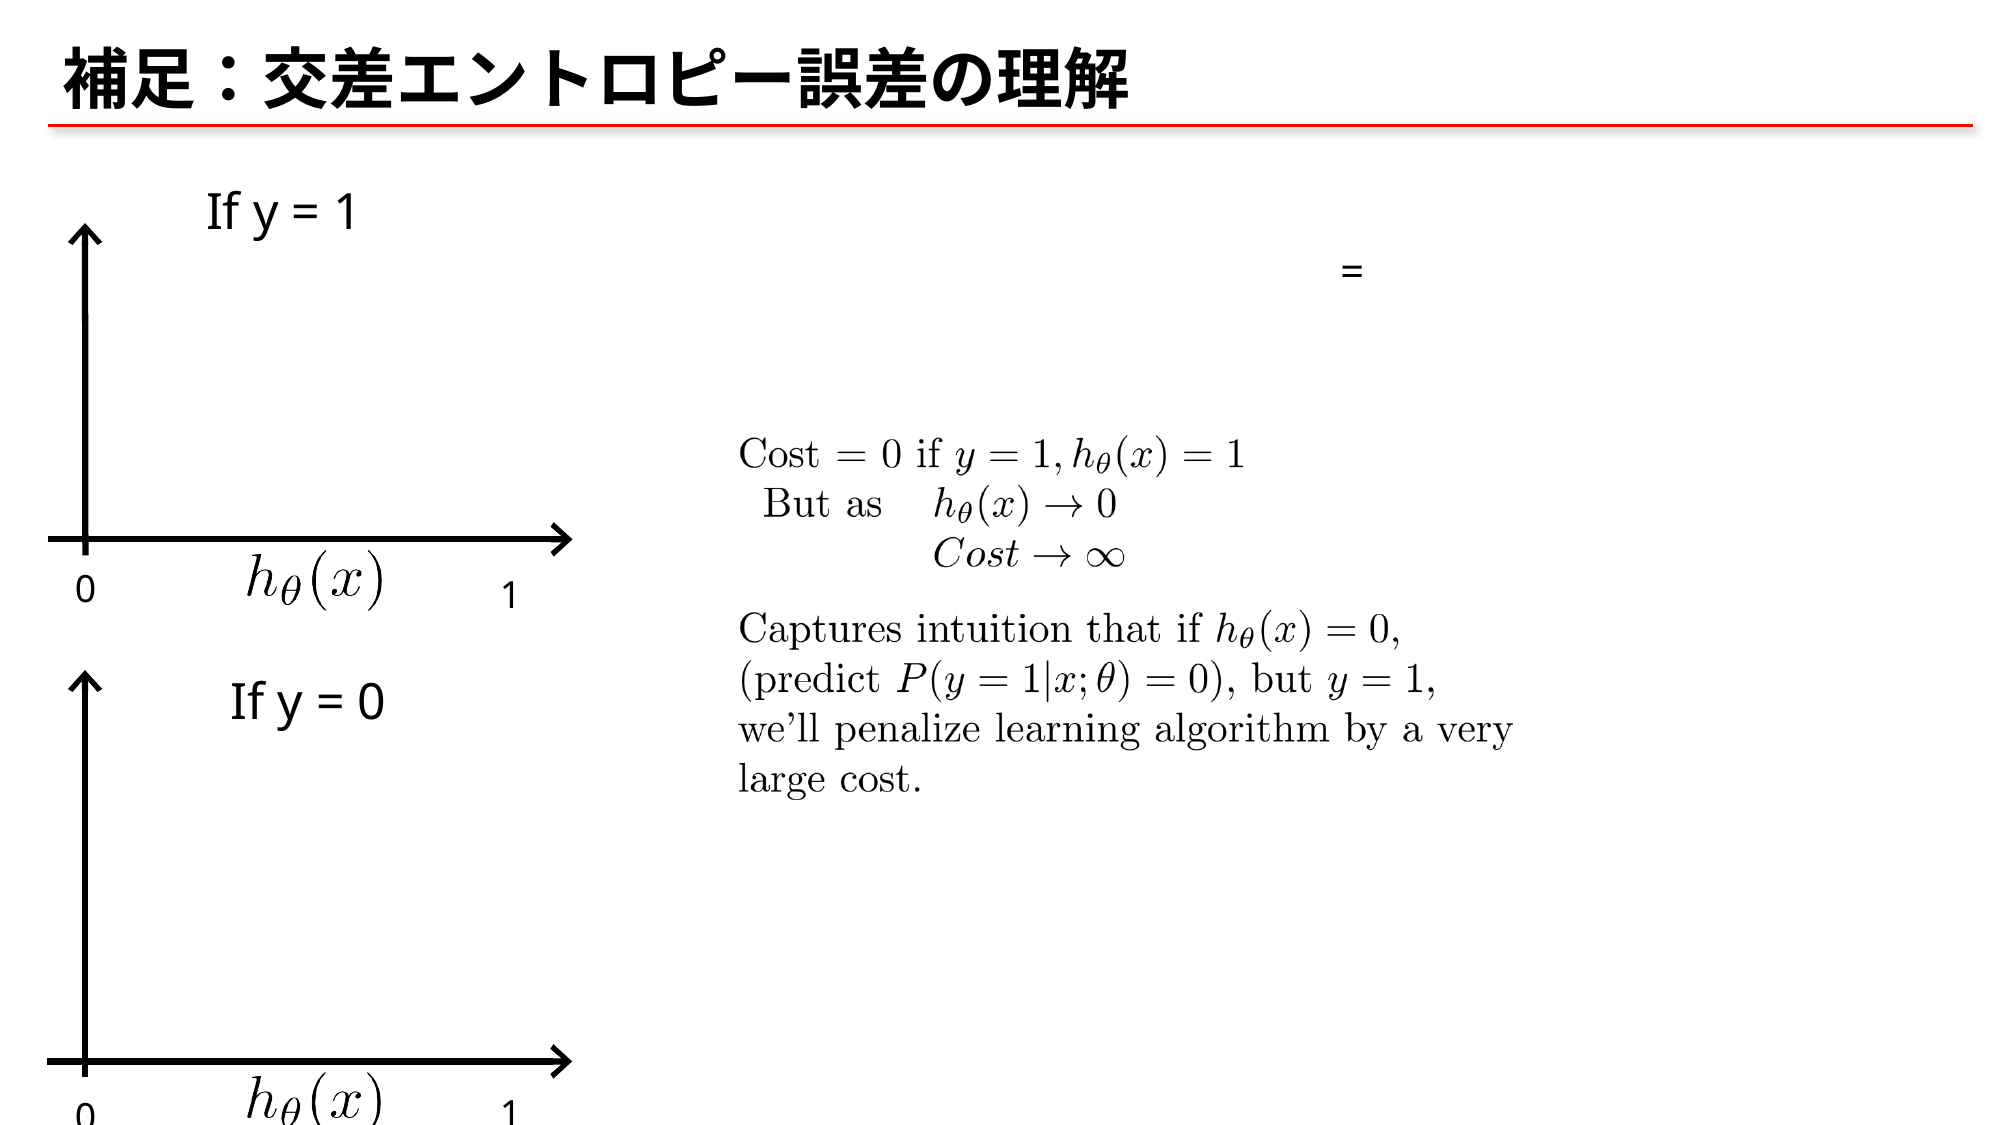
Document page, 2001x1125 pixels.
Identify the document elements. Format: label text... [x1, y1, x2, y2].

text_box If y = 0 [216, 661, 442, 737]
title 補足：交差エントロピー誤差の理解 [47, 37, 1974, 126]
picture [247, 550, 382, 611]
text_box 0 [60, 557, 123, 617]
text_box 0 [60, 1085, 123, 1125]
picture [247, 1072, 381, 1125]
picture [738, 435, 1513, 800]
text_box 1 [484, 563, 548, 623]
text_box If y = 1 [191, 172, 417, 248]
text_box 1 [484, 1082, 548, 1125]
